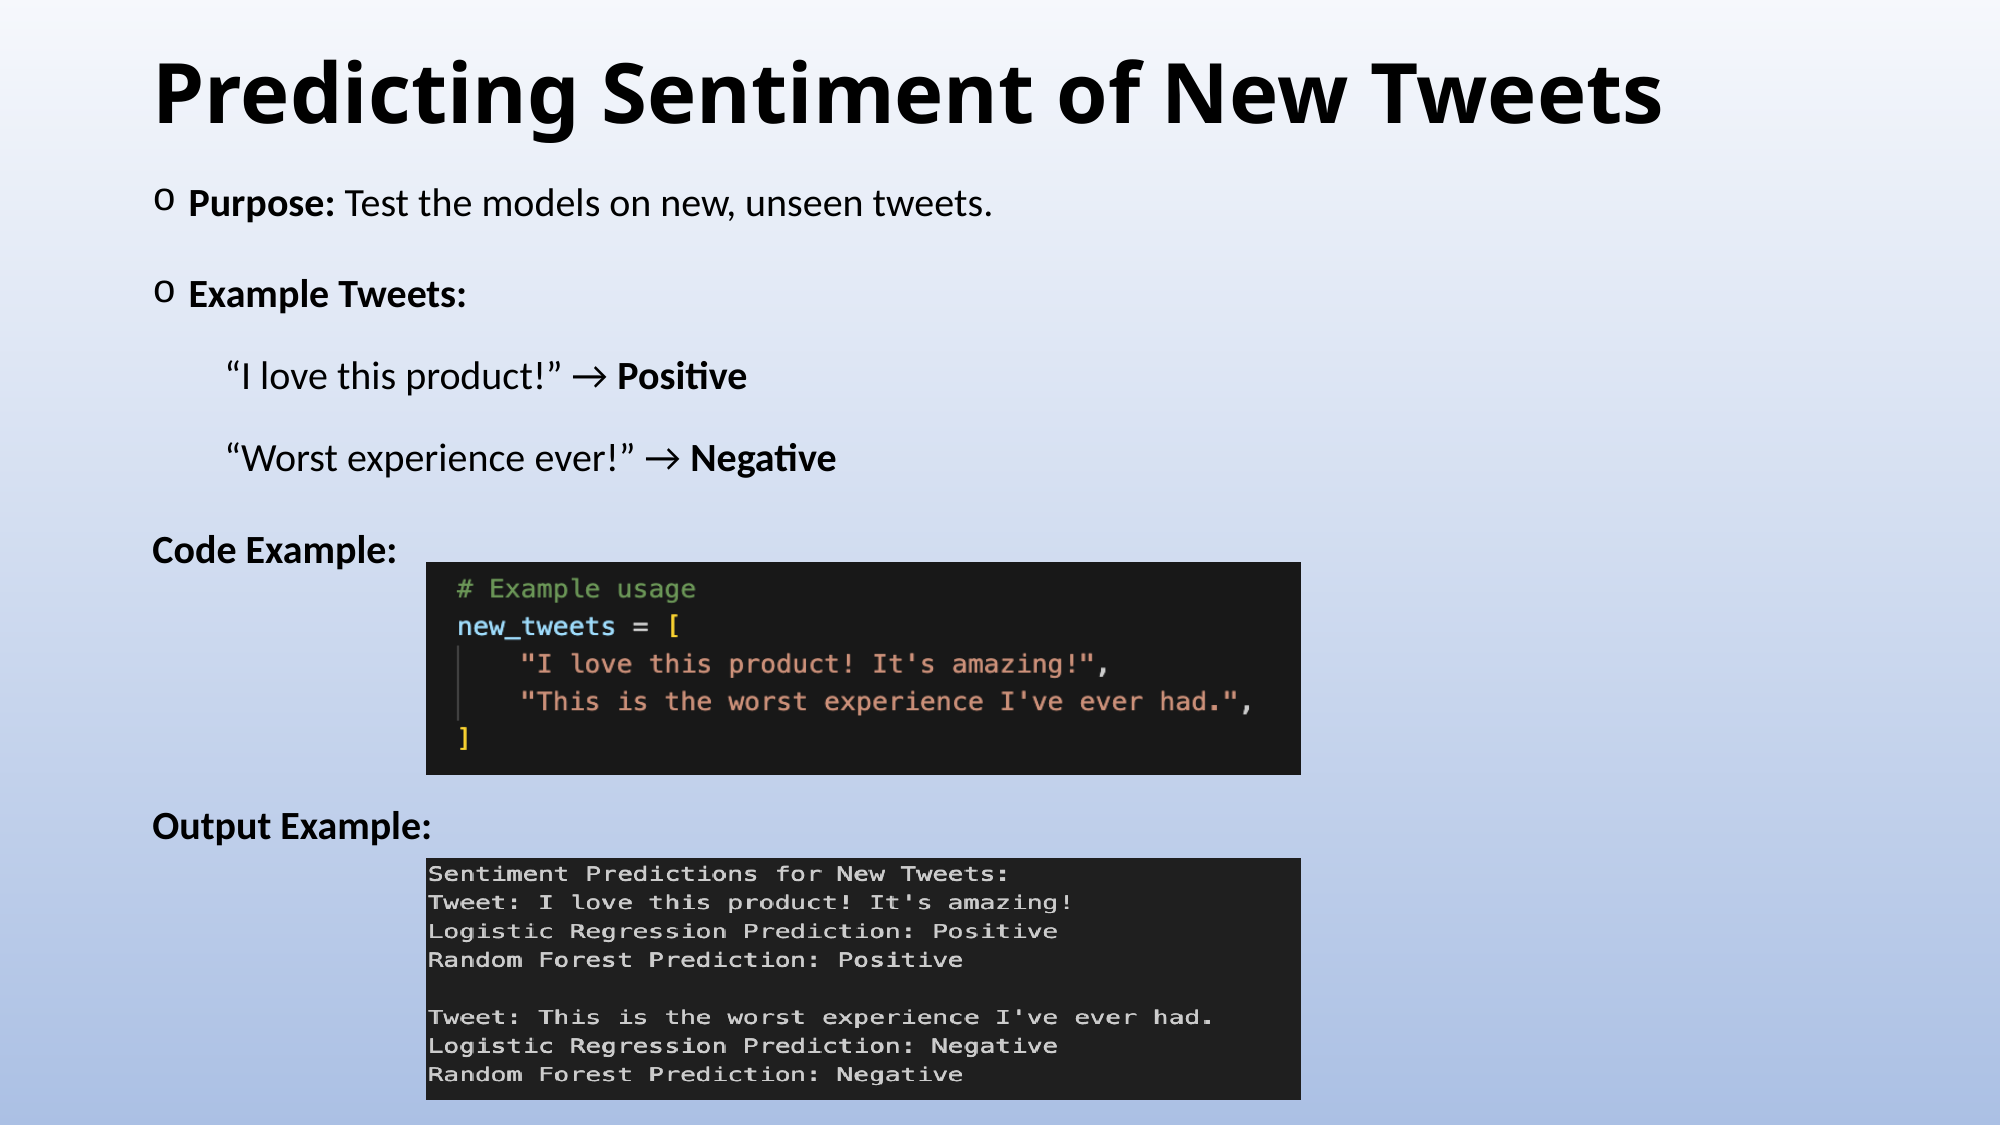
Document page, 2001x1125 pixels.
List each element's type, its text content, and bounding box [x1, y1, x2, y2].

list Purpose: Test the models on new, unseen tweets. Example Tweets: “I love this product!” → Positive “Worst experience ever!” → Negative Code Example: Output Example: [137, 144, 1863, 859]
picture [425, 562, 1301, 775]
title Predicting Sentiment of New Tweets [137, 0, 1863, 144]
picture [425, 858, 1301, 1100]
